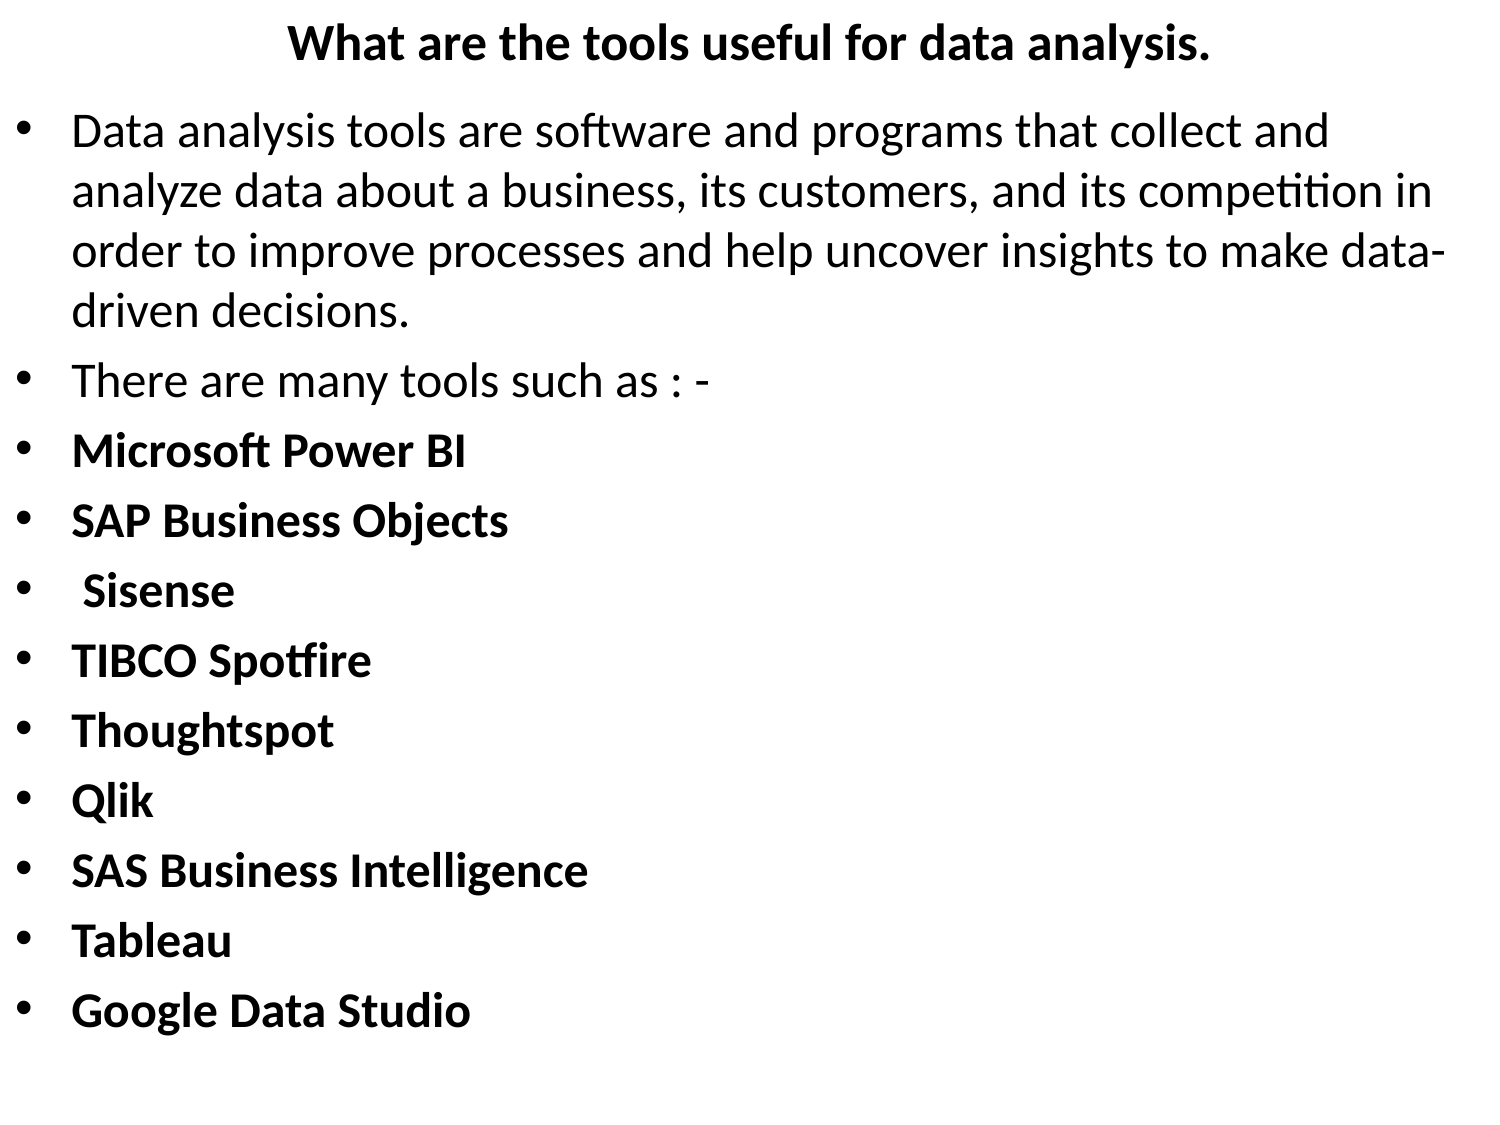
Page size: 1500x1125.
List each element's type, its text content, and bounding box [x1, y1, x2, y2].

title What are the tools useful for data analysis. [0, 0, 1500, 79]
list Data analysis tools are software and programs that collect and analyze data about a business, its customers, and its competition in order to improve processes and help uncover insights to make data-driven decisions. There are many tools such as : - Microsoft Power BI SAP Business Objects Sisense TIBCO Spotfire Thoughtspot Qlik SAS Business Intelligence Tableau Google Data Studio [0, 90, 1500, 1125]
